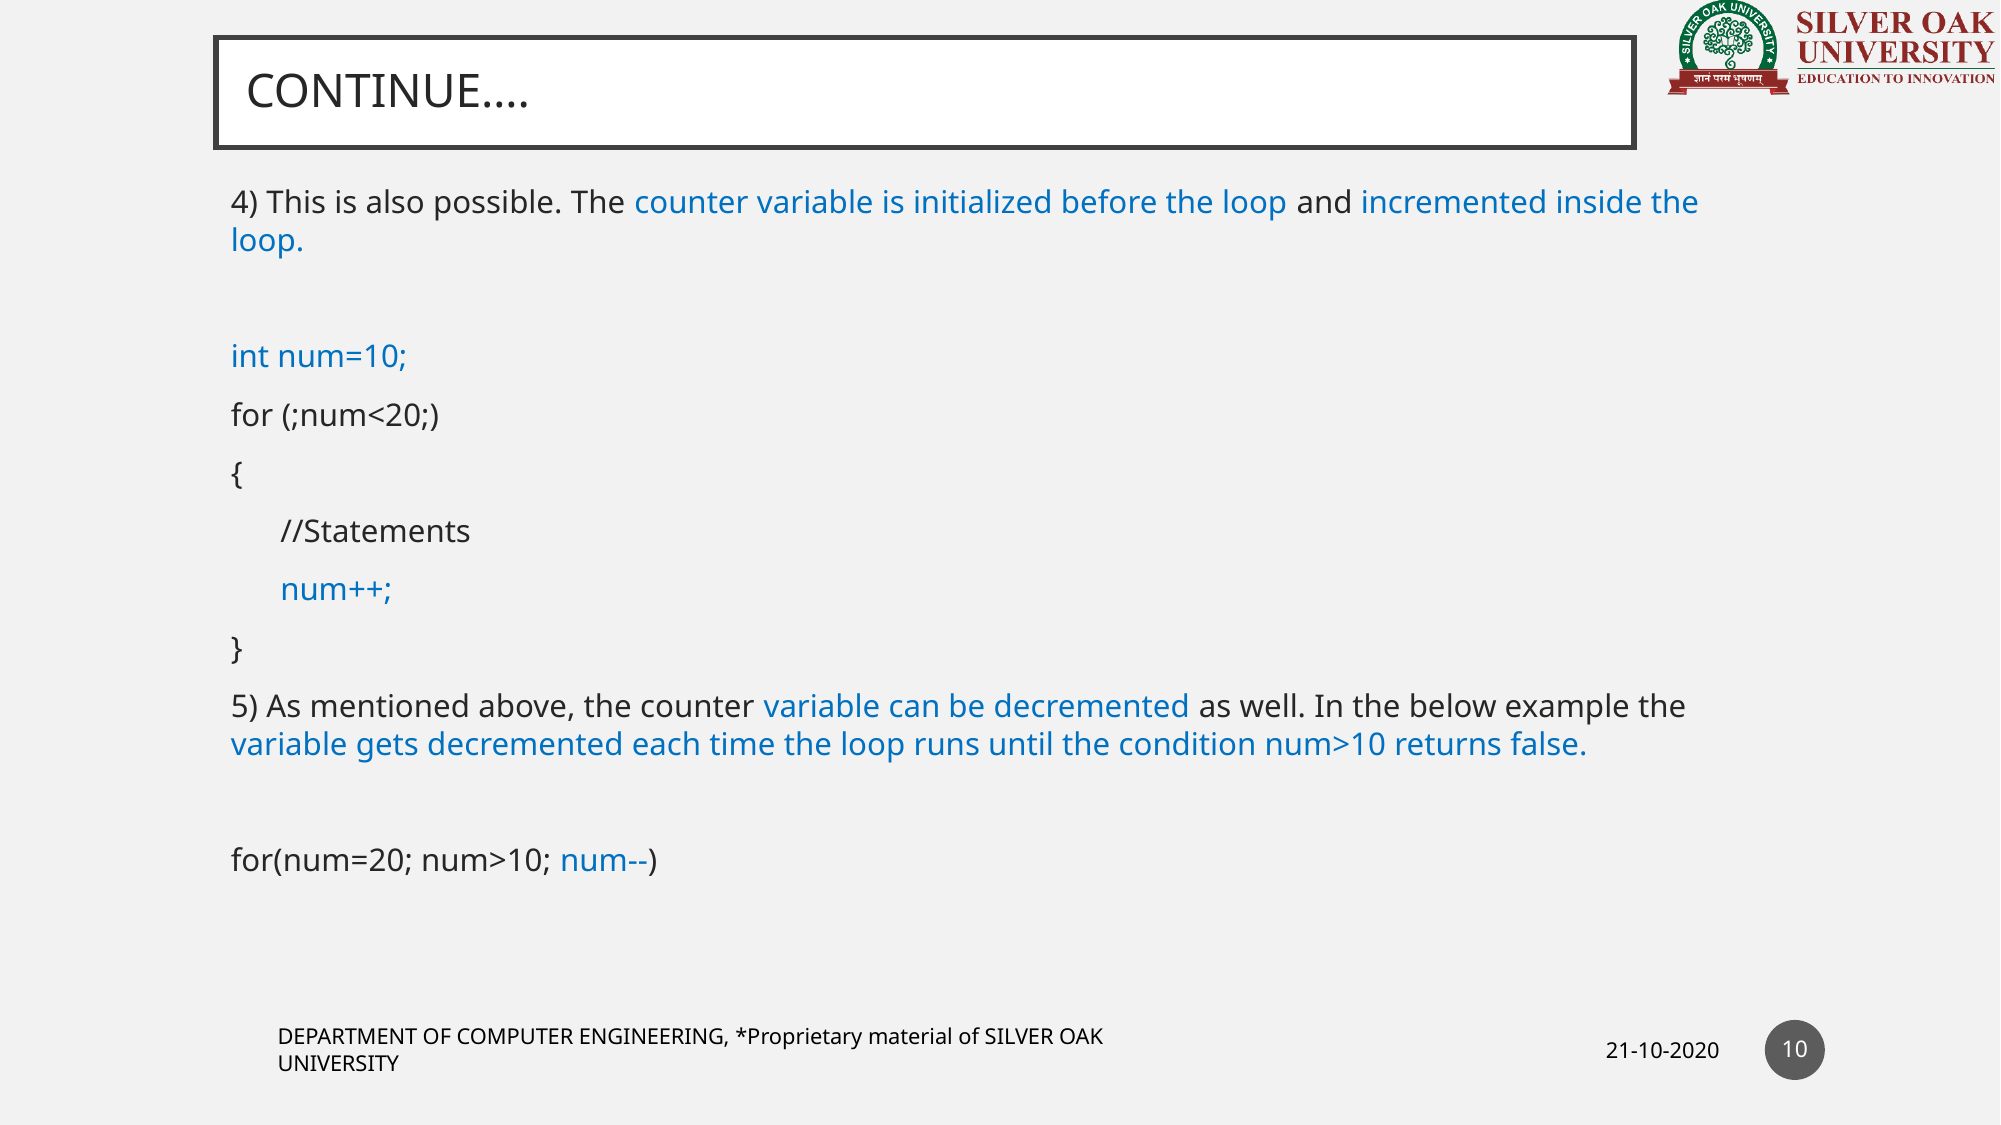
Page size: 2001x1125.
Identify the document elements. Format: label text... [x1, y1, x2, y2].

footer DEPARTMENT OF COMPUTER ENGINEERING, *Proprietary material of SILVER OAK UNIVERSITY [262, 1023, 1231, 1076]
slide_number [1283, 1023, 1735, 1077]
picture [1667, 0, 1995, 95]
slide_number 10 [1764, 1019, 1825, 1080]
title CONTINUE…. [213, 35, 1637, 150]
list 4) This is also possible. The counter variable is initialized before the loop and incremented inside the loop. int num=10; for (;num<20;) { //Statements num++; } 5) As mentioned above, the counter variable can be decremented as well. In the below example the variable gets decremented each time the loop runs until the condition num>10 returns false. for(num=20; num>10; num--) [215, 174, 1719, 1020]
